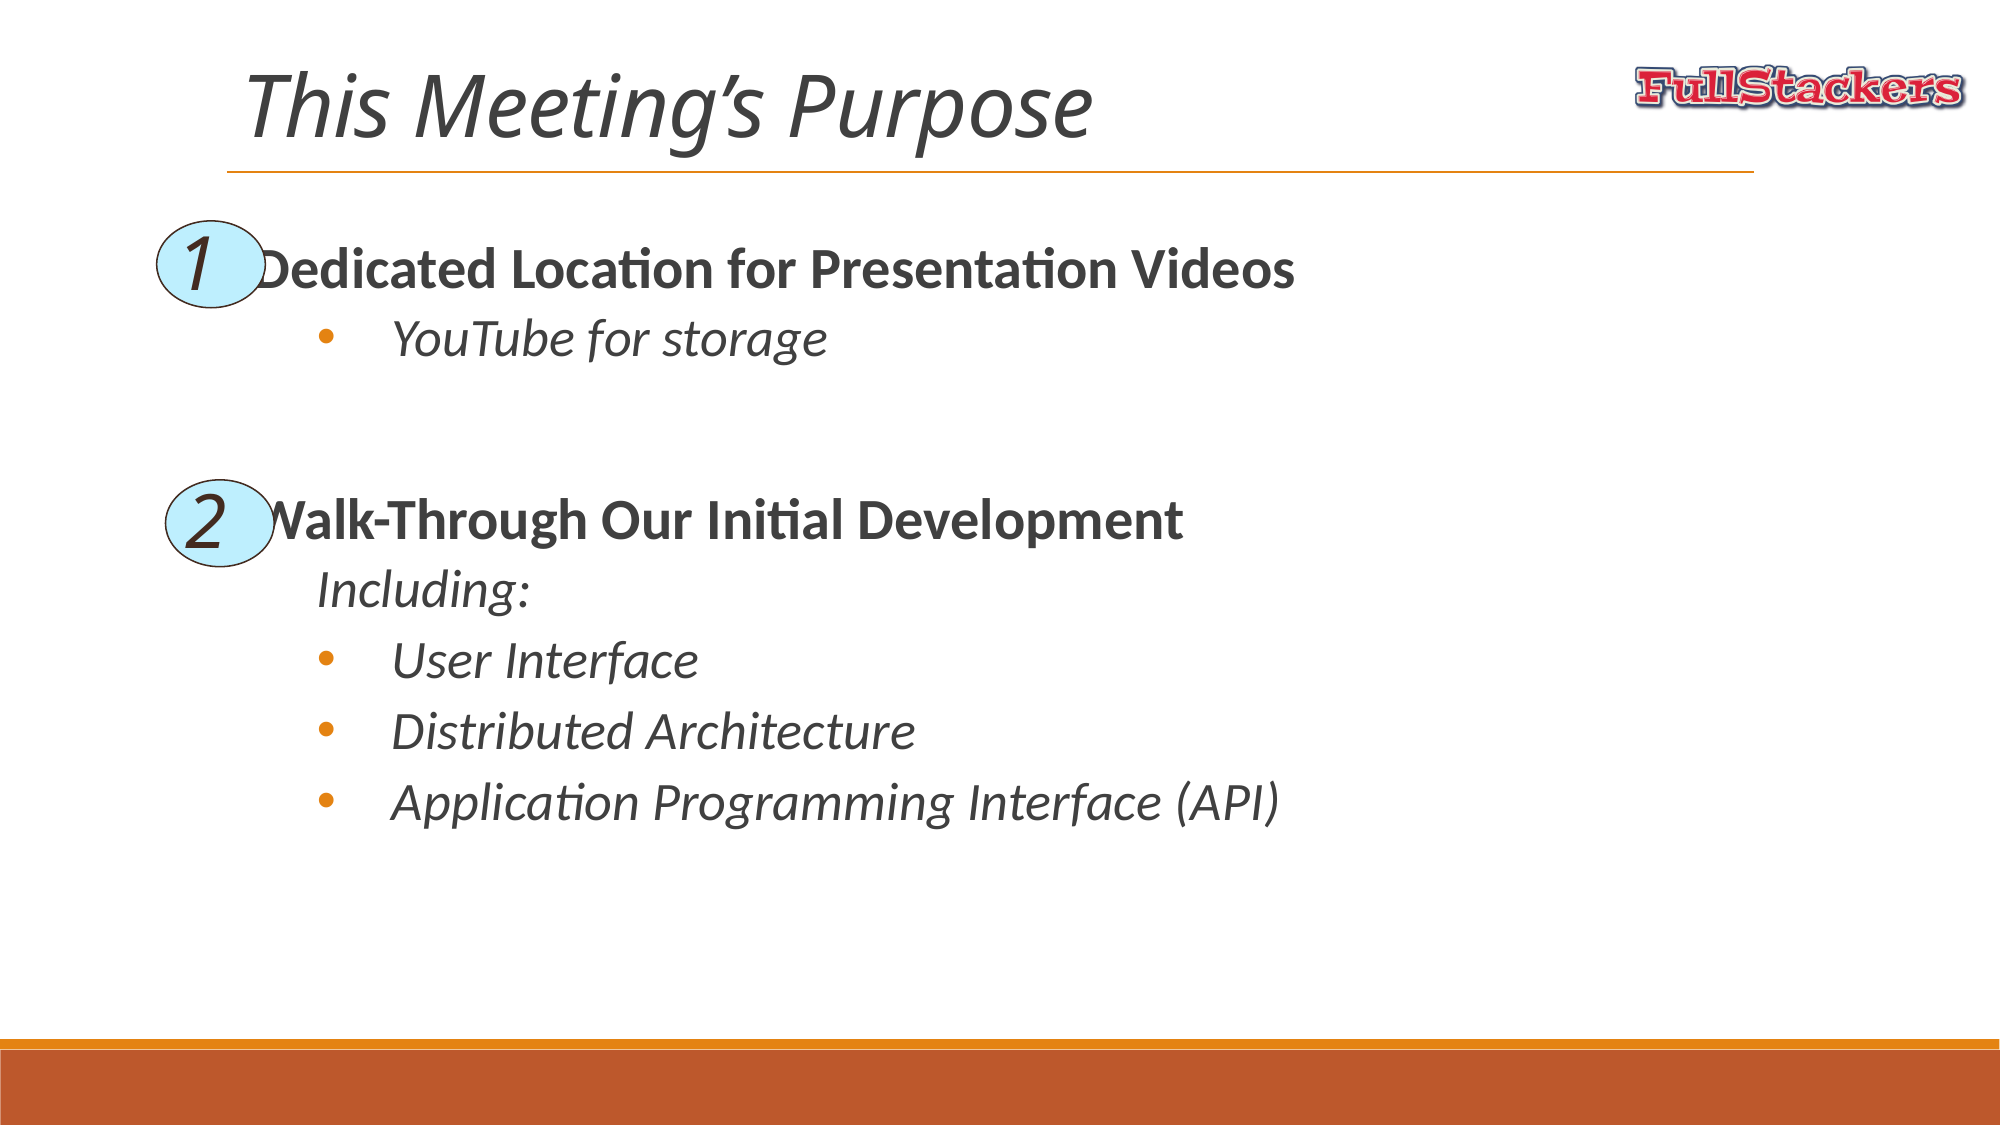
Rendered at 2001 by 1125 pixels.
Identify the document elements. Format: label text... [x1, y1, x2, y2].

list Dedicated Location for Presentation Videos YouTube for storage Walk-Through Our Initial Development Including: User Interface Distributed Architecture Application Programming Interface (API) [226, 231, 1877, 1030]
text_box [147, 466, 275, 574]
picture [1624, 46, 1973, 128]
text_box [138, 207, 266, 315]
title This Meeting’s Purpose [226, 58, 1604, 163]
